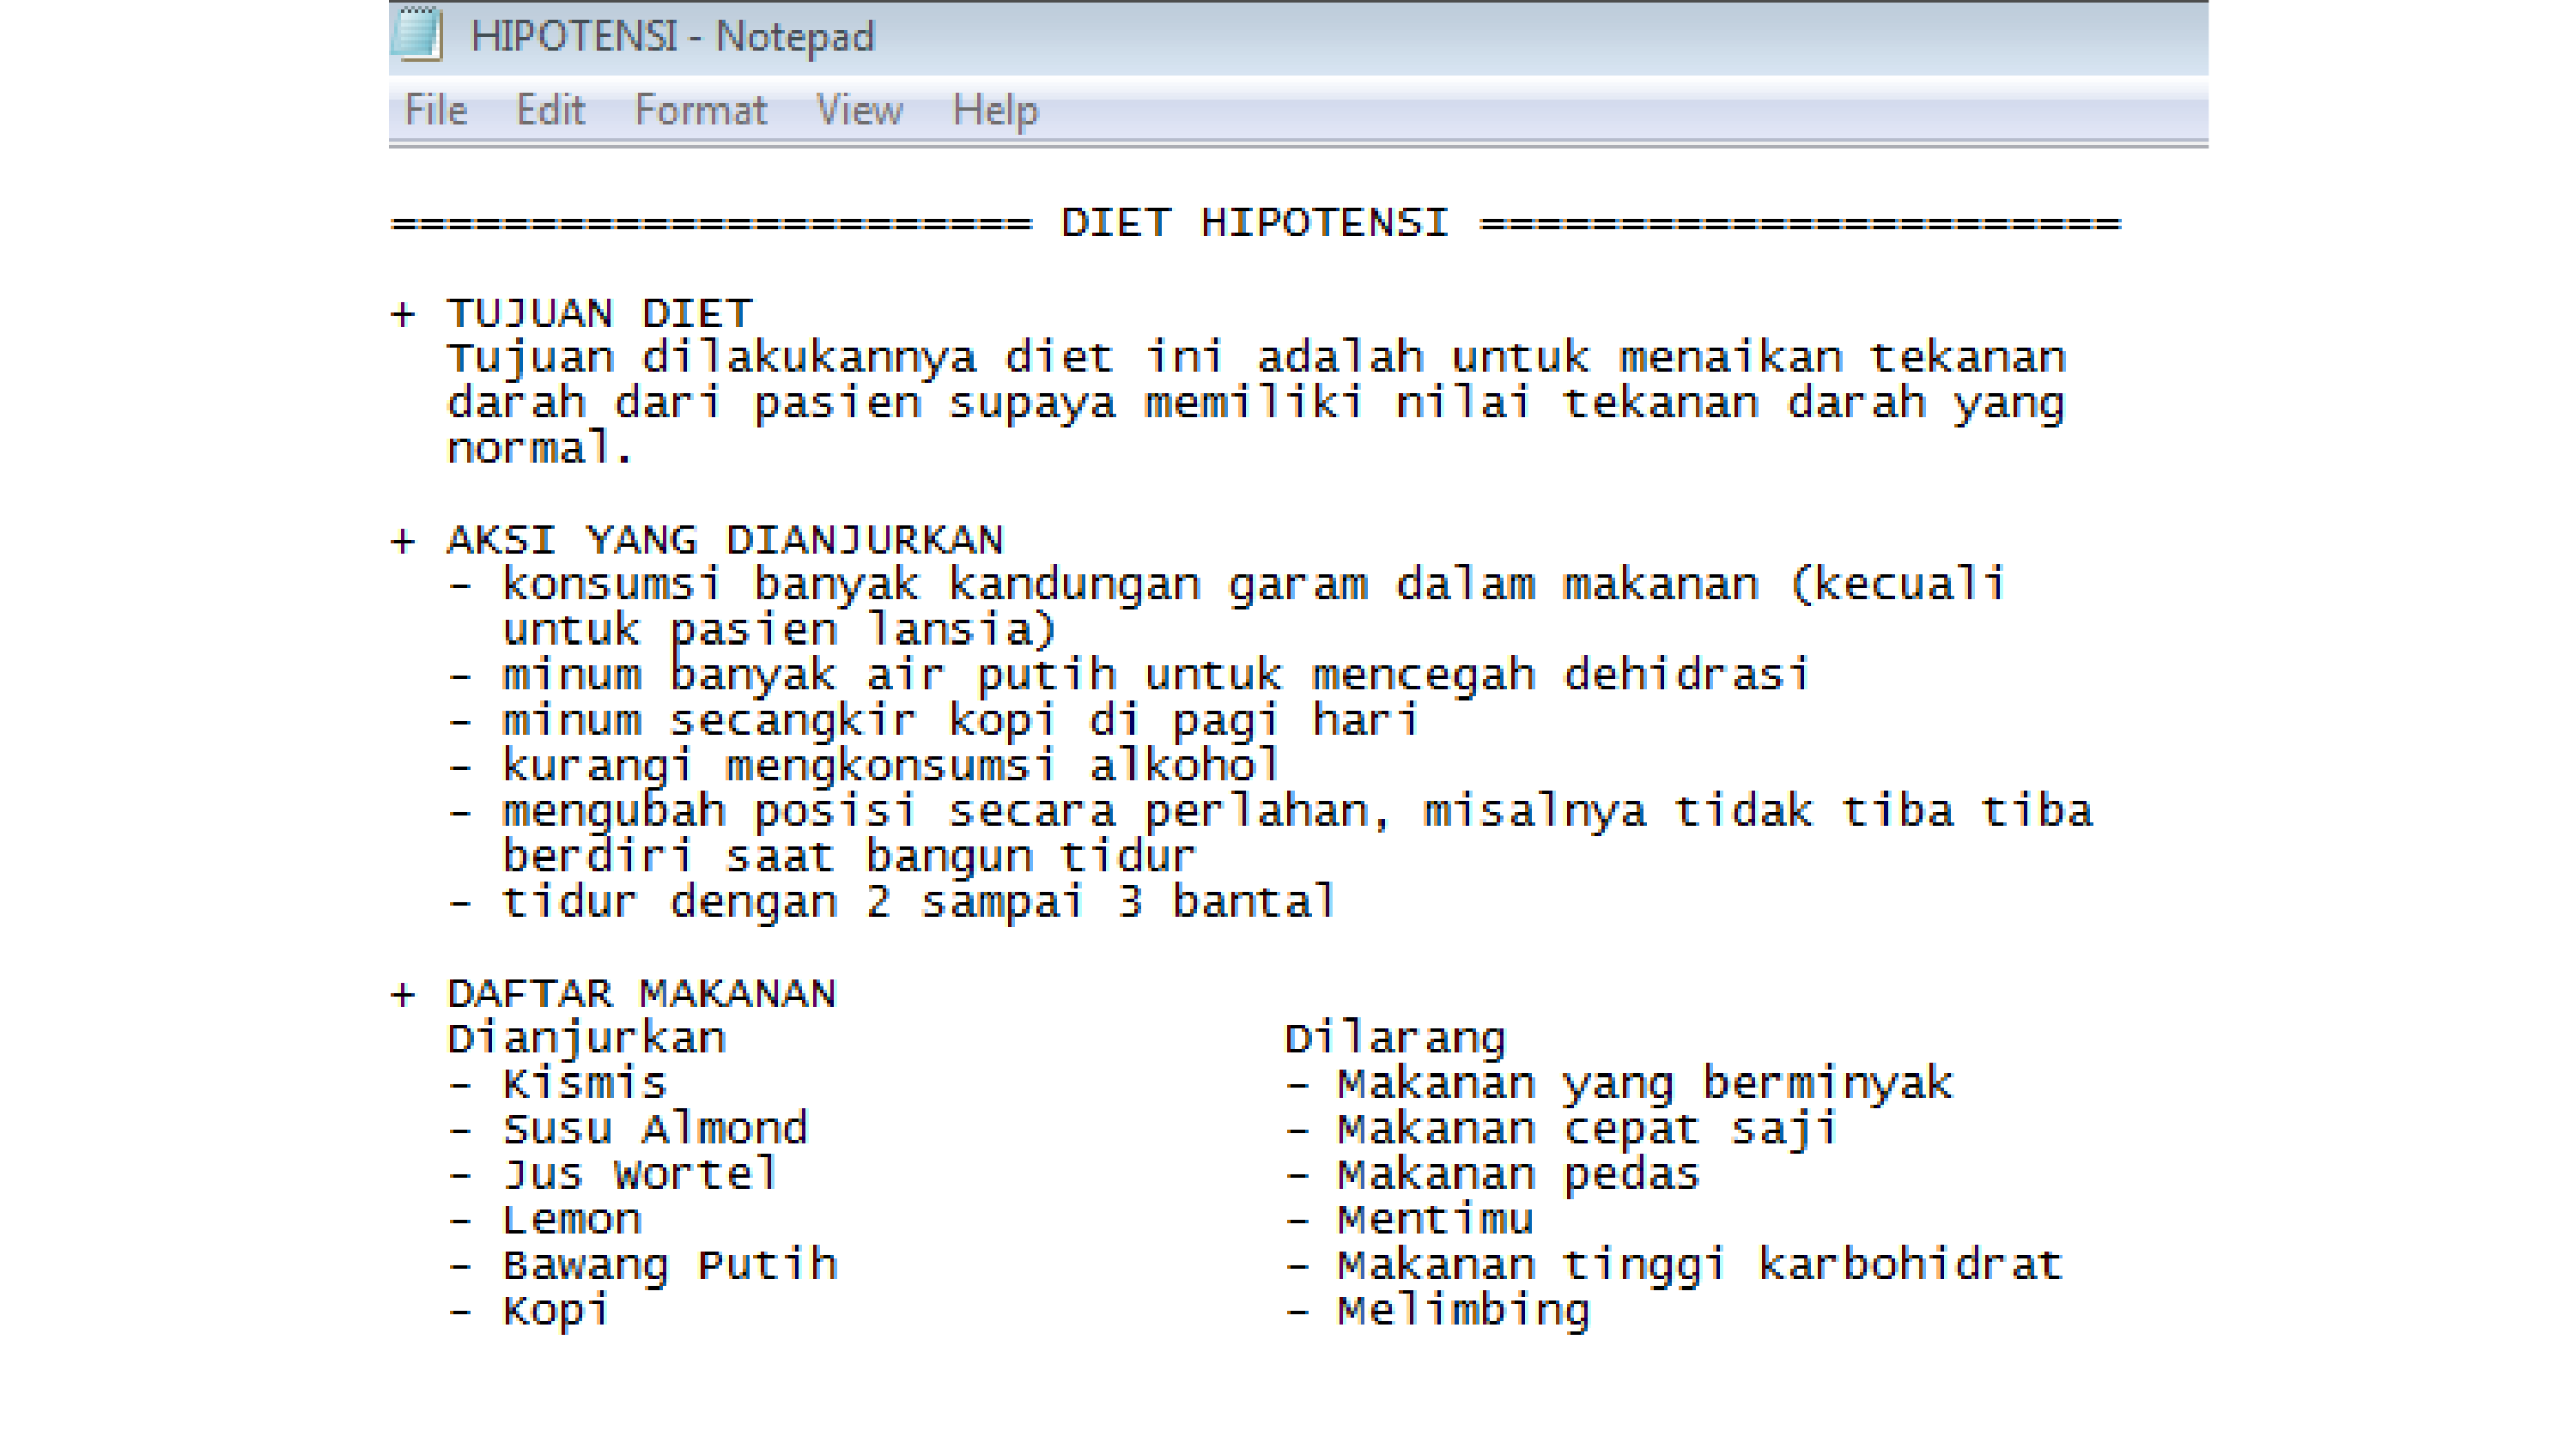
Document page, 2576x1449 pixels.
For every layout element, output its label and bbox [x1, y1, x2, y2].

picture [389, 0, 2209, 1449]
